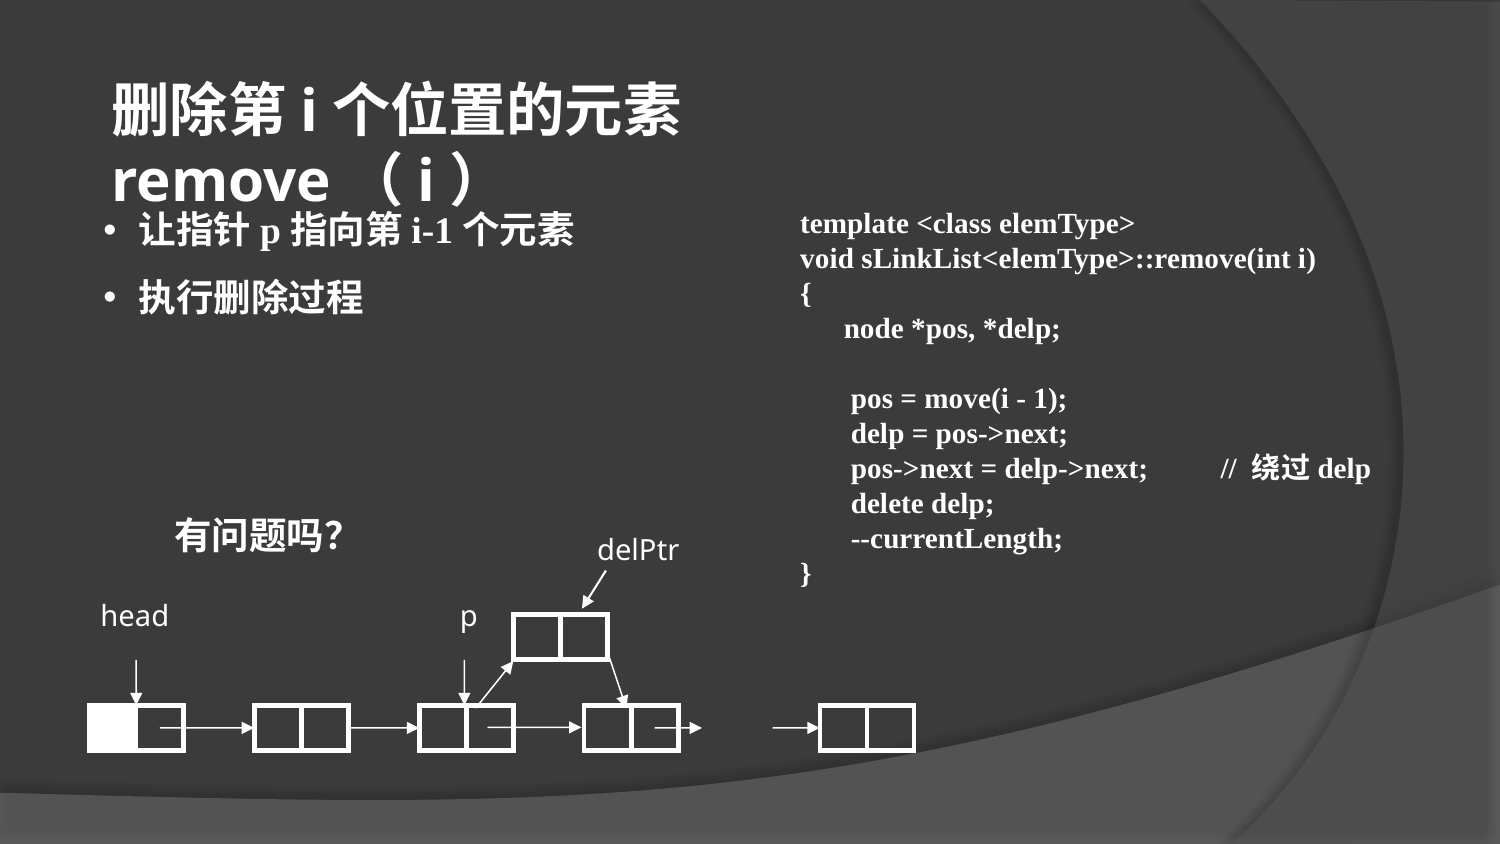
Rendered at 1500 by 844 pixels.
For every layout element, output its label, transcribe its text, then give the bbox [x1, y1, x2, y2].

text_box [485, 665, 512, 696]
text_box template <class elemType> void sLinkList<elemType>::remove(int i) { node *pos, *delp; pos = move(i - 1); delp = pos->next; pos->next = delp->next; // 绕过delp delete delp; --currentLength; } [785, 197, 1447, 597]
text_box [253, 705, 349, 752]
text_box [359, 721, 409, 735]
text_box p [448, 591, 515, 660]
text_box [772, 721, 810, 735]
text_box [418, 705, 514, 752]
text_box [688, 721, 703, 735]
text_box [513, 614, 608, 661]
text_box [819, 705, 915, 752]
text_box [581, 526, 695, 609]
text_box [159, 721, 245, 735]
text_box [583, 705, 679, 752]
text_box [523, 721, 574, 734]
text_box [130, 659, 143, 706]
text_box [136, 705, 184, 751]
text_box 让指针p指向第i-1个元素 执行删除过程 [88, 185, 632, 327]
text_box 有问题吗？ [159, 504, 396, 565]
text_box 删除第i个位置的元素remove（i） [100, 67, 979, 219]
text_box [458, 659, 471, 696]
text_box head [89, 591, 207, 660]
text_box [88, 705, 136, 751]
